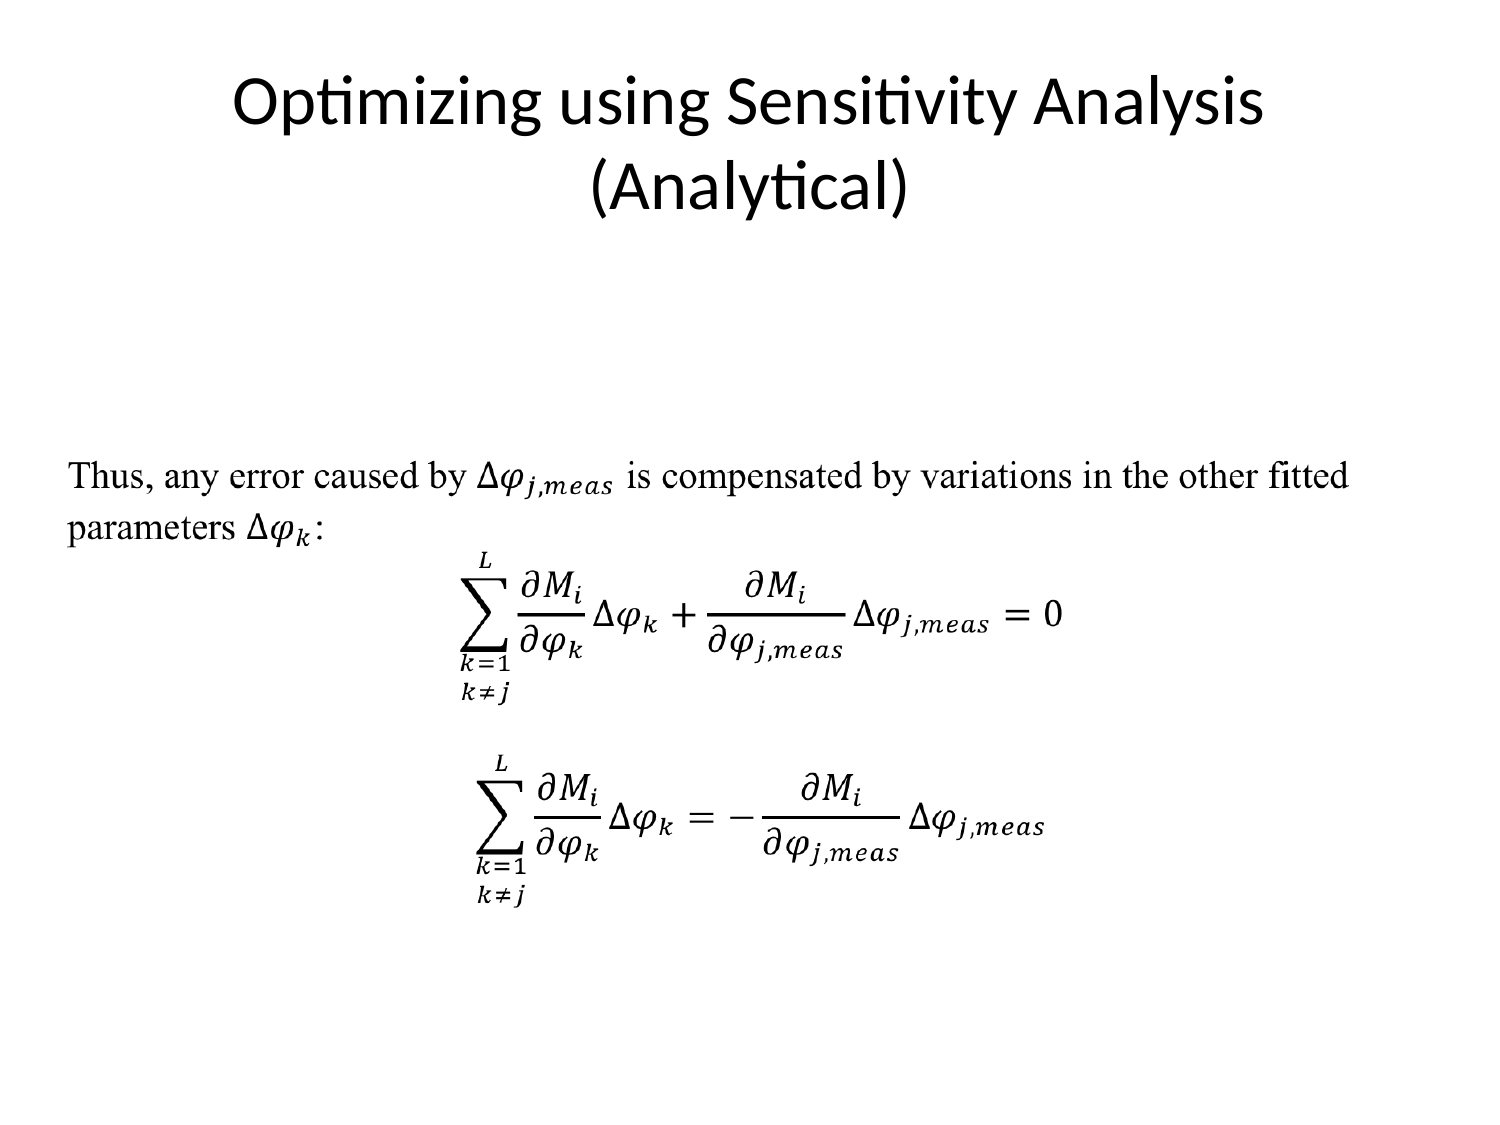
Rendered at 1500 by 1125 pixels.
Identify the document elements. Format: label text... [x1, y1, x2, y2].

title Optimizing using Sensitivity Analysis (Analytical) [75, 45, 1425, 233]
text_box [67, 452, 1456, 912]
